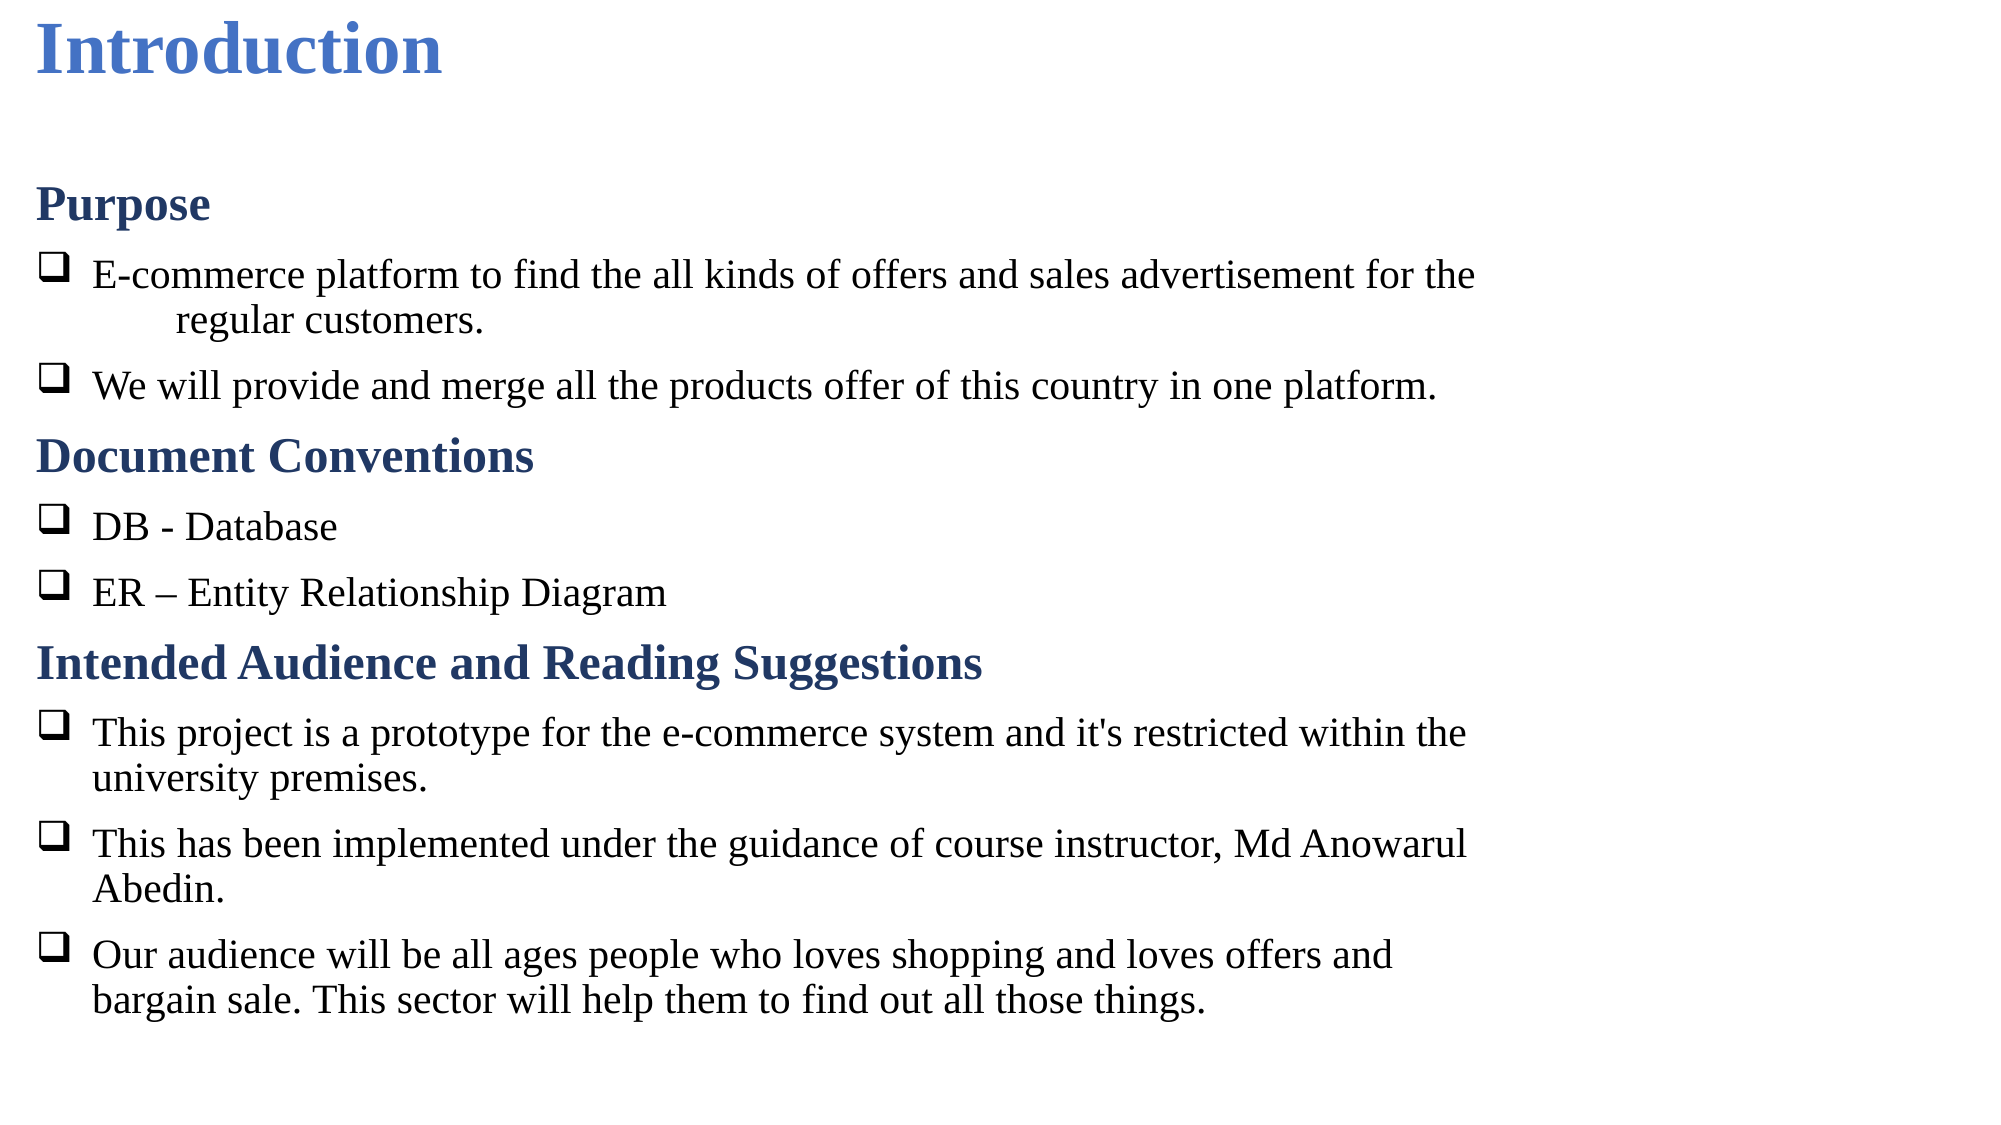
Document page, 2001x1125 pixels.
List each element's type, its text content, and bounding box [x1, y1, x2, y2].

title Introduction [20, 0, 1417, 170]
subtitle Purpose E-commerce platform to find the all kinds of offers and sales advertisement for the regular customers. We will provide and merge all the products offer of this country in one platform. Document Conventions DB - Database ER – Entity Relationship Diagram Intended Audience and Reading Suggestions This project is a prototype for the e-commerce system and it's restricted within the university premises. This has been implemented under the guidance of course instructor, Md Anowarul Abedin. Our audience will be all ages people who loves shopping and loves offers and bargain sale. This sector will help them to find out all those things. [20, 170, 1521, 1106]
